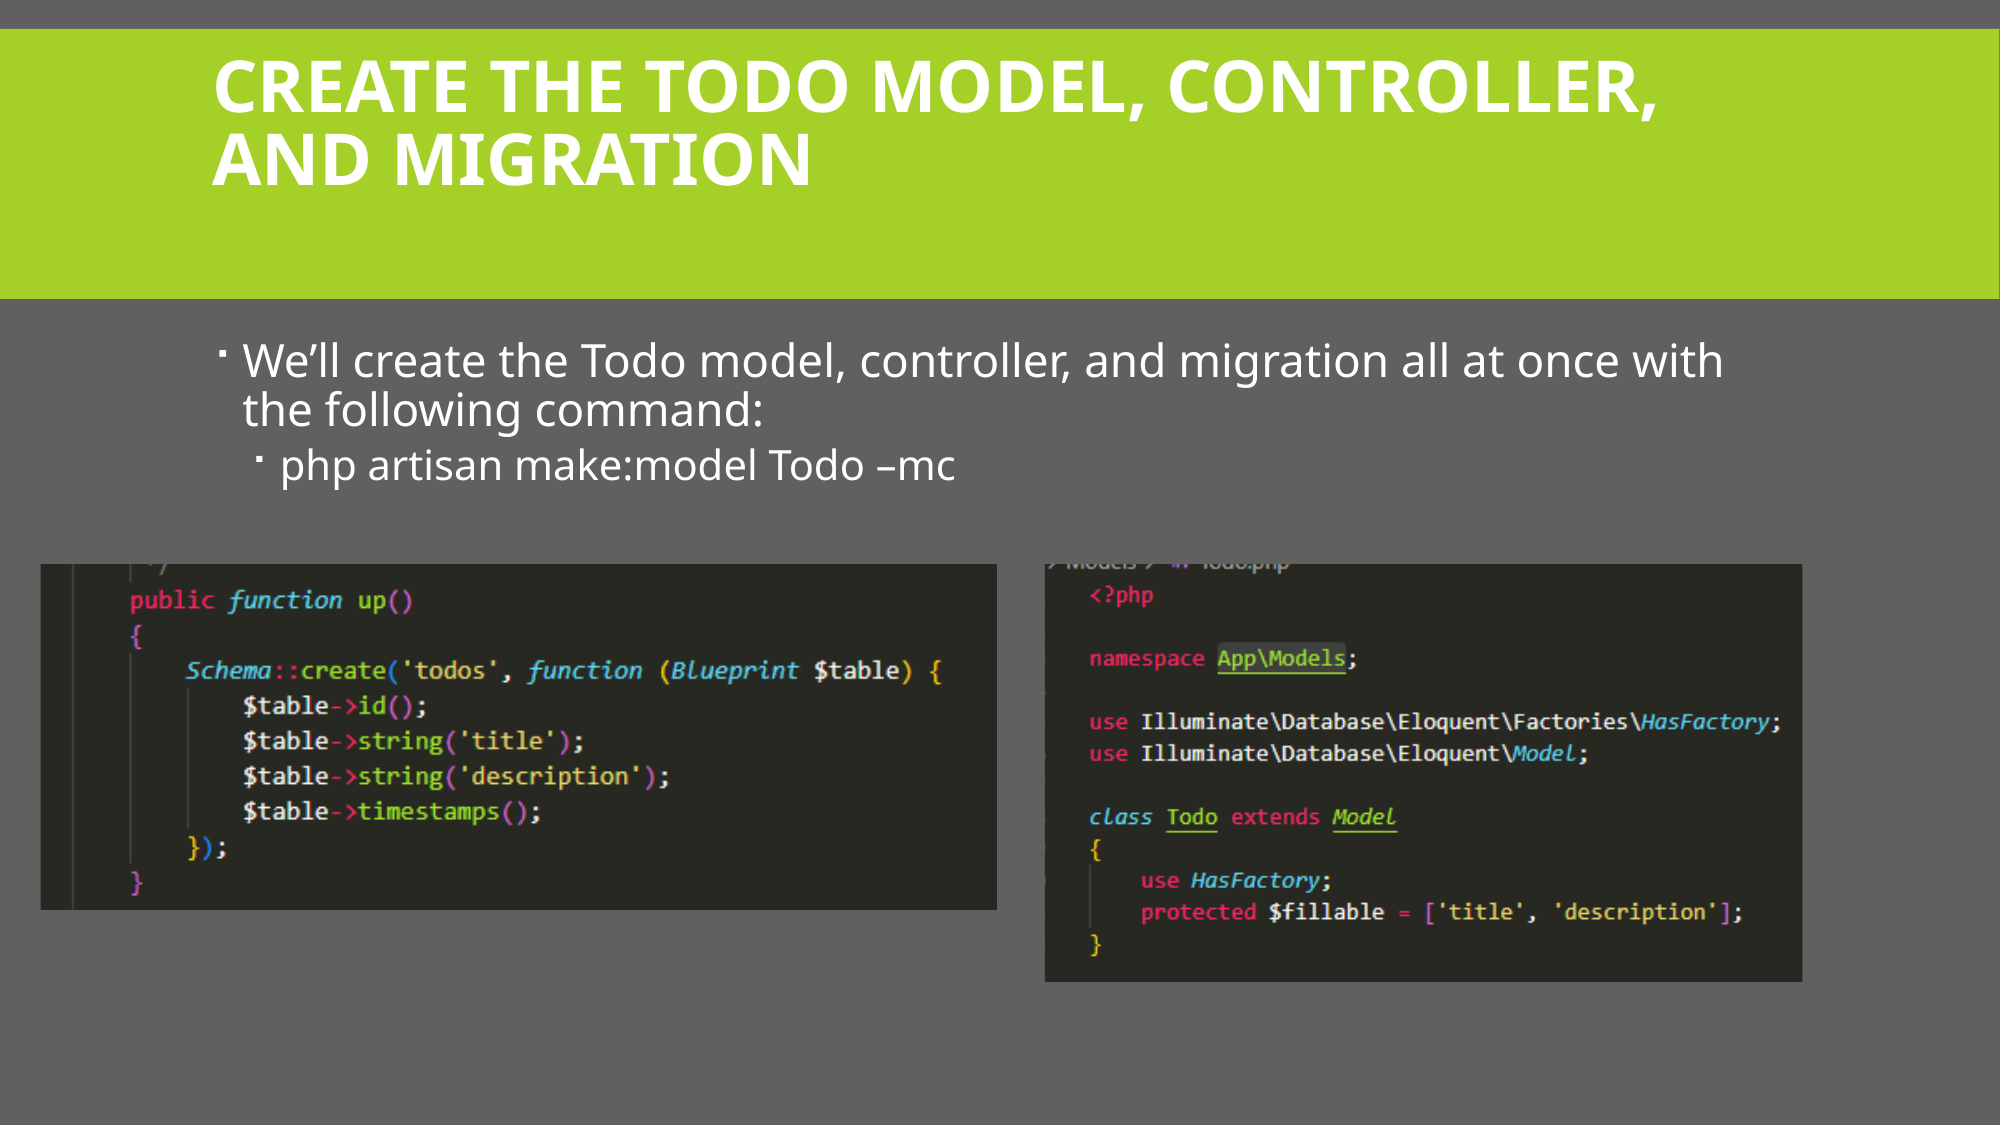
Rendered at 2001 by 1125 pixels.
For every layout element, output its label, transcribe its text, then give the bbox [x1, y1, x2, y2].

list We’ll create the Todo model, controller, and migration all at once with the following command: php artisan make:model Todo –mc [197, 329, 1803, 1020]
picture [40, 564, 998, 910]
picture [1044, 564, 1803, 982]
title Create the todo model, controller, and migration [197, 46, 1803, 295]
